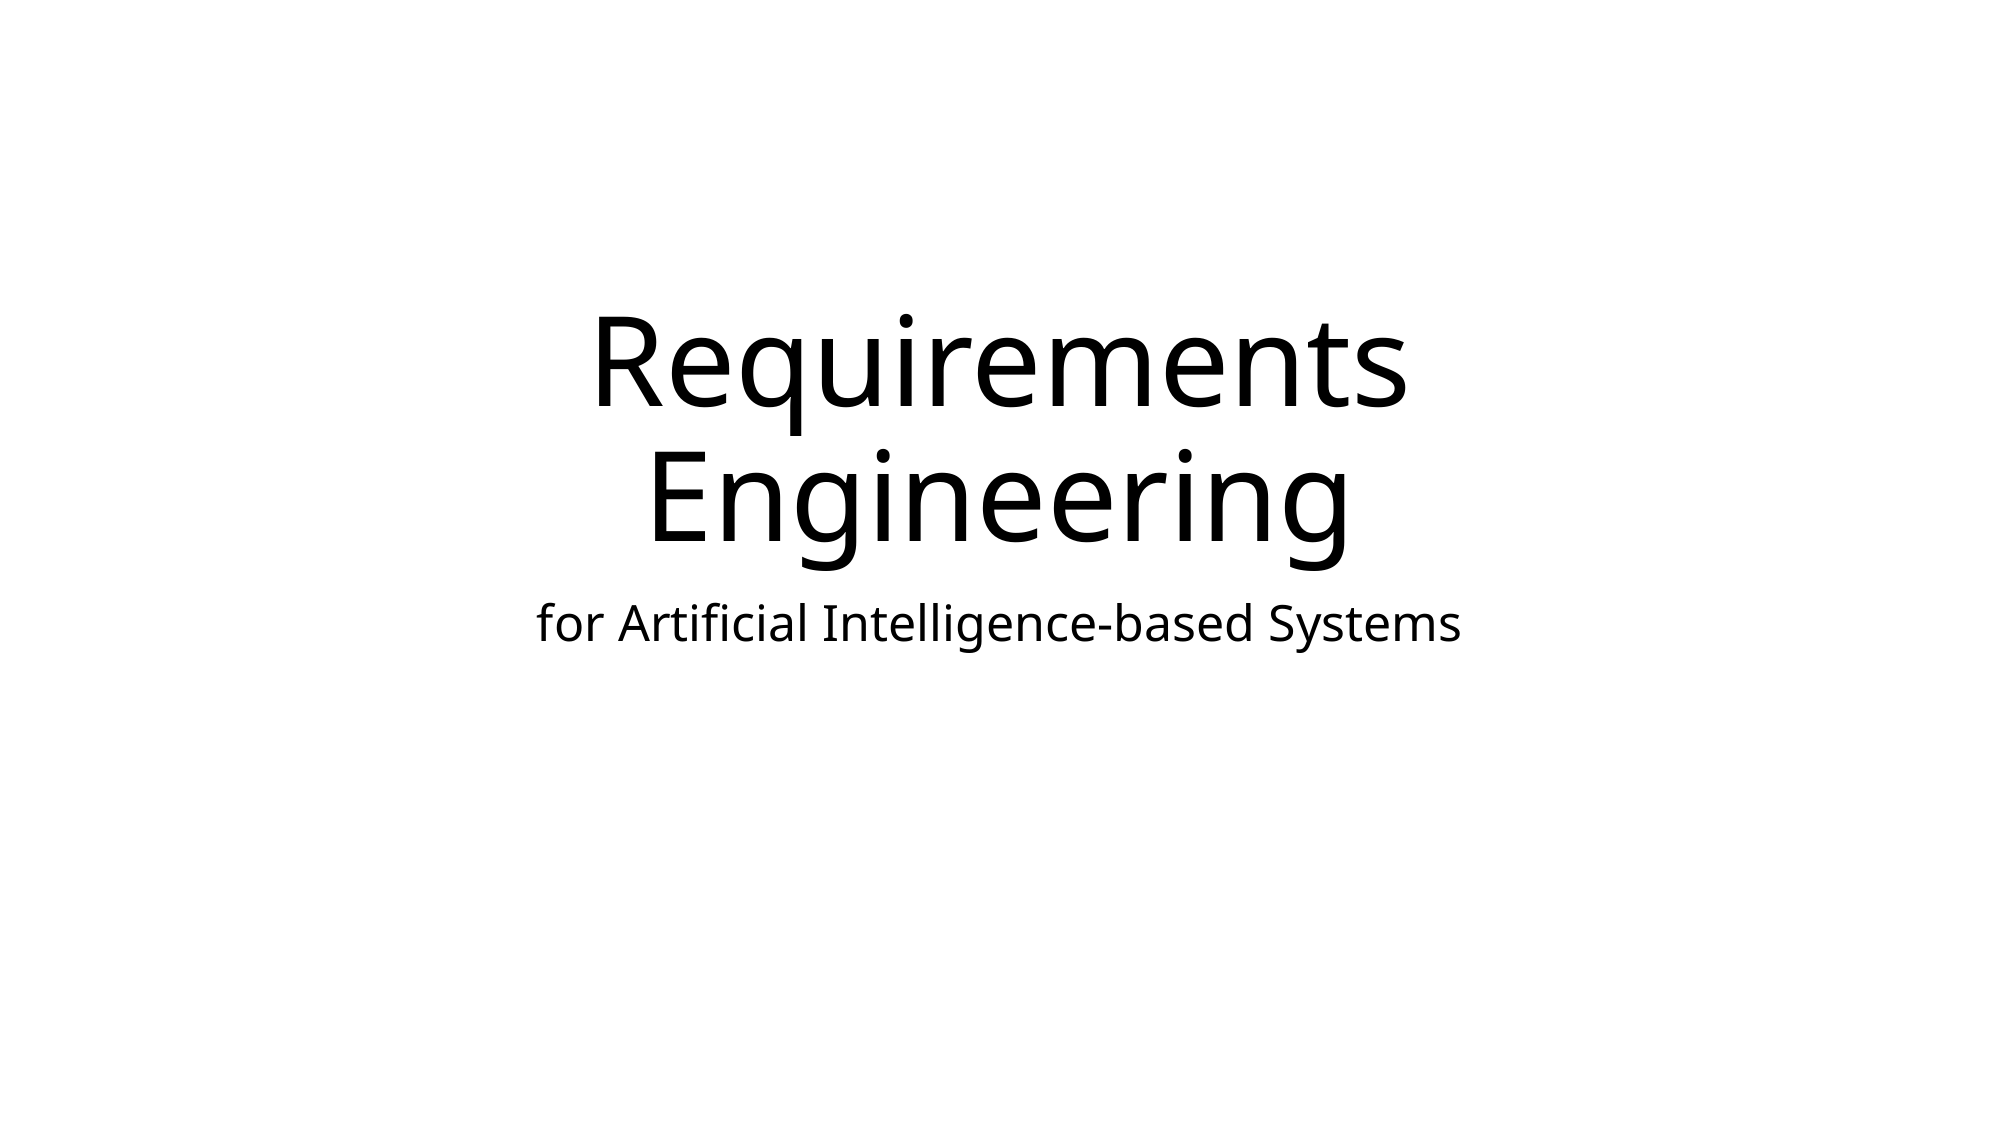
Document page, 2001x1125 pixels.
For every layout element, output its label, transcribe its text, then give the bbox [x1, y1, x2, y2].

title Requirements Engineering [249, 184, 1750, 576]
subtitle for Artificial Intelligence-based Systems [249, 590, 1750, 863]
